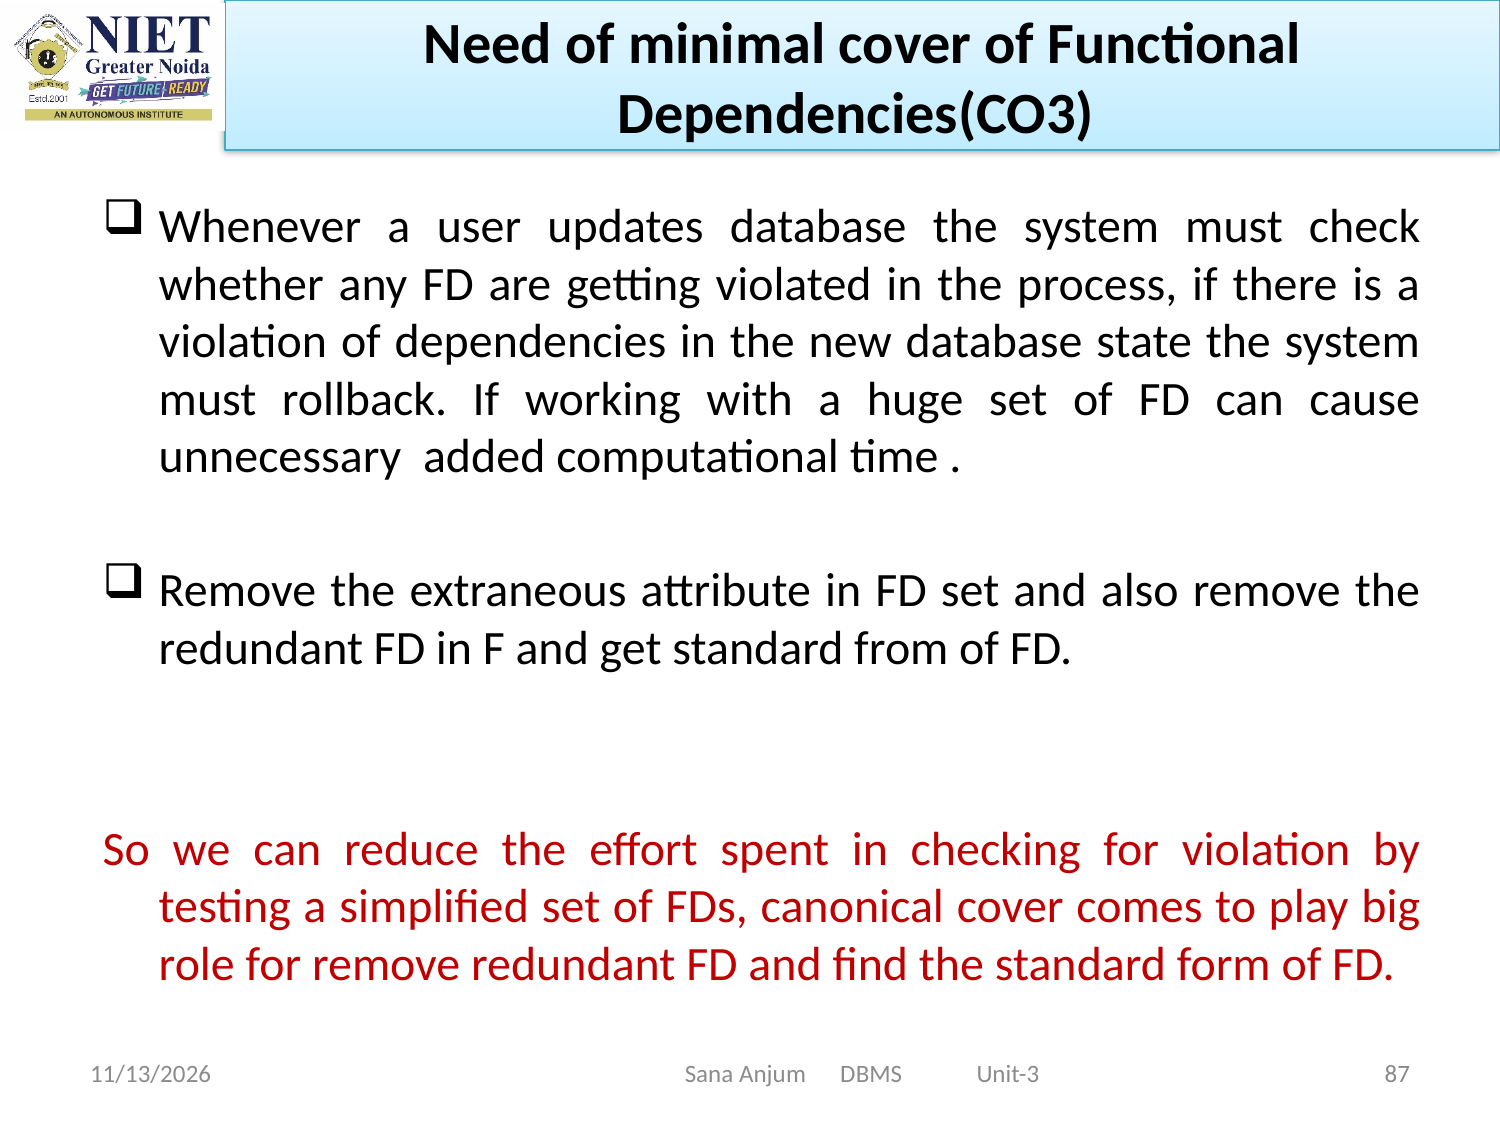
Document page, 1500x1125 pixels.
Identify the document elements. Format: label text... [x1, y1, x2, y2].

picture [0, 0, 238, 135]
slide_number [75, 1042, 425, 1103]
list Whenever a user updates database the system must check whether any FD are getting violated in the process, if there is a violation of dependencies in the new database state the system must rollback. If working with a huge set of FD can cause unnecessary added computational time . Remove the extraneous attribute in FD set and also remove the redundant FD in F and get standard from of FD. So we can reduce the effort spent in checking for violation by testing a simplified set of FDs, canonical cover comes to play big role for remove redundant FD and find the standard form of FD. [87, 187, 1438, 1013]
footer Sana Anjum DBMS Unit-3 [450, 1042, 1074, 1103]
text_box Need of minimal cover of Functional Dependencies(CO3) [224, 0, 1500, 151]
slide_number 87 [1074, 1042, 1425, 1103]
